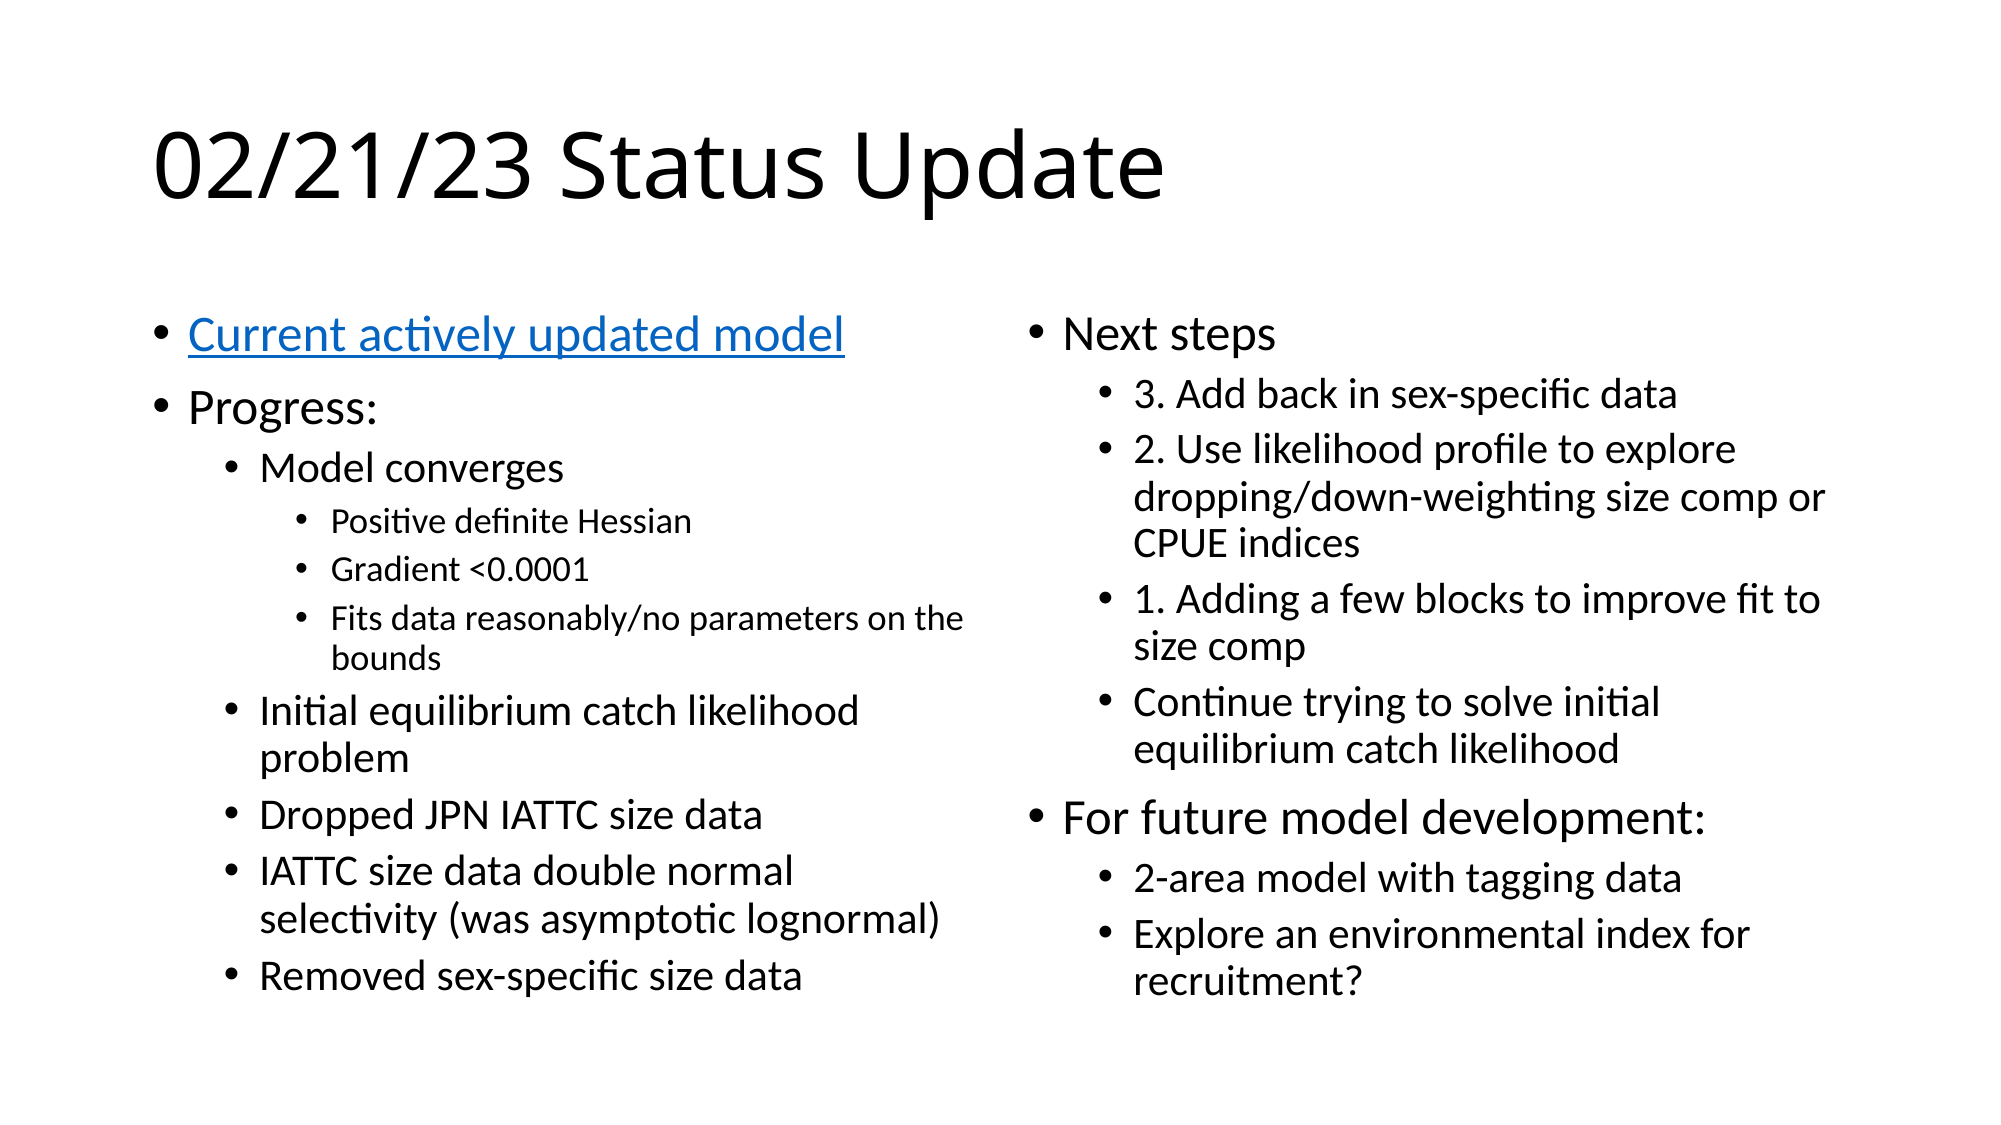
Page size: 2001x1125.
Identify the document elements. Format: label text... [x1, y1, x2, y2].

list Current actively updated model Progress: Model converges Positive definite Hessian Gradient <0.0001 Fits data reasonably/no parameters on the bounds Initial equilibrium catch likelihood problem Dropped JPN IATTC size data IATTC size data double normal selectivity (was asymptotic lognormal) Removed sex-specific size data [137, 299, 988, 1014]
list Next steps 3. Add back in sex-specific data 2. Use likelihood profile to explore dropping/down-weighting size comp or CPUE indices 1. Adding a few blocks to improve fit to size comp Continue trying to solve initial equilibrium catch likelihood For future model development: 2-area model with tagging data Explore an environmental index for recruitment? [1012, 299, 1863, 1014]
title 02/21/23 Status Update [137, 59, 1863, 278]
